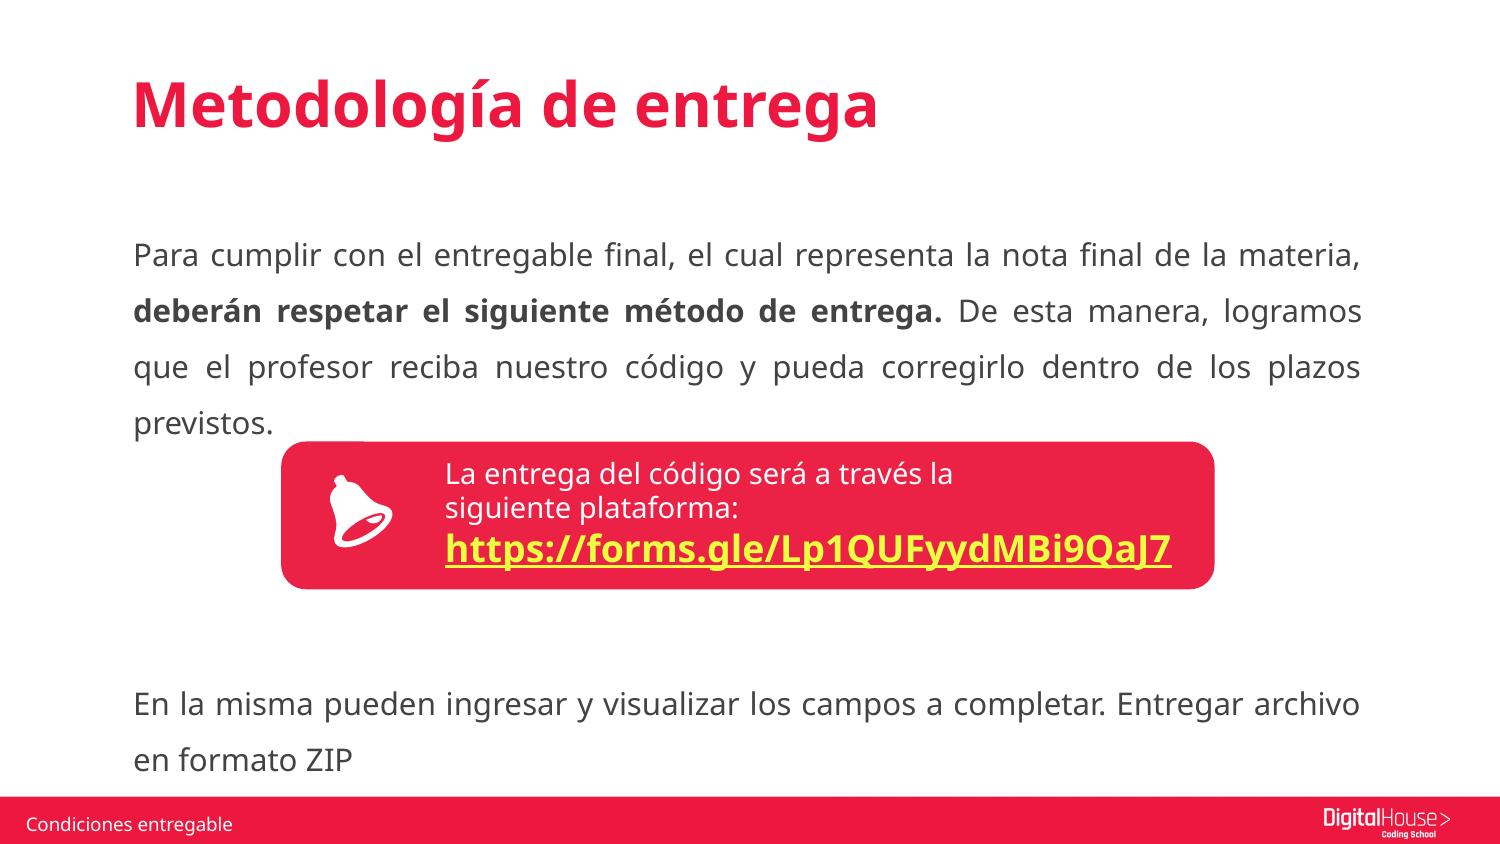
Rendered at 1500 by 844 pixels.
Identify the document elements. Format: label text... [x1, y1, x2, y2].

picture [1324, 808, 1450, 839]
text_box En la misma pueden ingresar y visualizar los campos a completar. Entregar archivo en formato ZIP [118, 658, 1378, 799]
text_box [330, 481, 393, 548]
text_box Para cumplir con el entregable final, el cual representa la nota final de la materia, deberán respetar el siguiente método de entrega. De esta manera, logramos que el profesor reciba nuestro código y pueda corregirlo dentro de los plazos previstos. [118, 208, 1378, 433]
text_box La entrega del código será a través la siguiente plataforma: https://forms.gle/Lp1QUFyydMBi9QaJ7 [281, 441, 1215, 590]
text_box [334, 474, 347, 486]
text_box [366, 515, 382, 524]
text_box Metodología de entrega [118, 37, 1378, 178]
